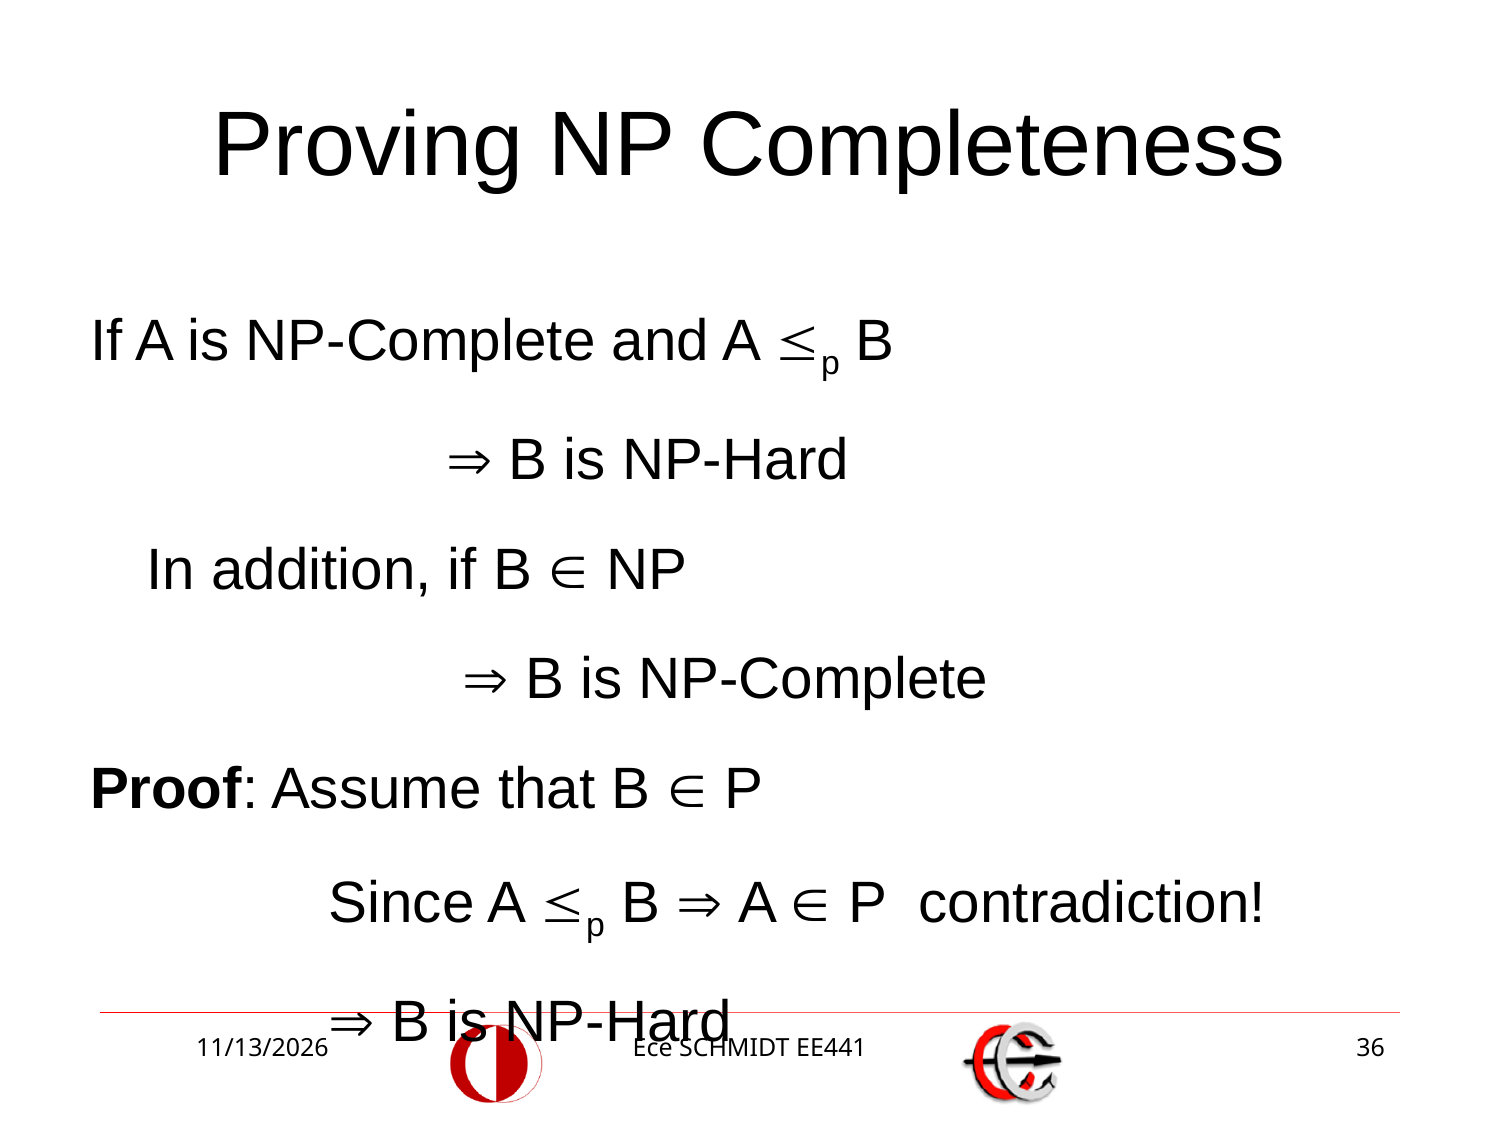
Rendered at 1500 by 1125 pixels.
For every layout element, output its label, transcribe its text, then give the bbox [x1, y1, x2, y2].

list If A is NP-Complete and A p B  B is NP-Hard In addition, if B  NP  B is NP-Complete Proof: Assume that B  P Since A p B  A  P contradiction!  B is NP-Hard [75, 262, 1425, 1005]
title Proving NP Completeness [75, 45, 1425, 233]
slide_number 36 [1074, 1024, 1400, 1103]
picture [950, 1019, 1068, 1106]
footer Ece SCHMIDT EE441 [512, 1024, 988, 1103]
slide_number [99, 1024, 425, 1103]
picture [448, 1023, 543, 1103]
